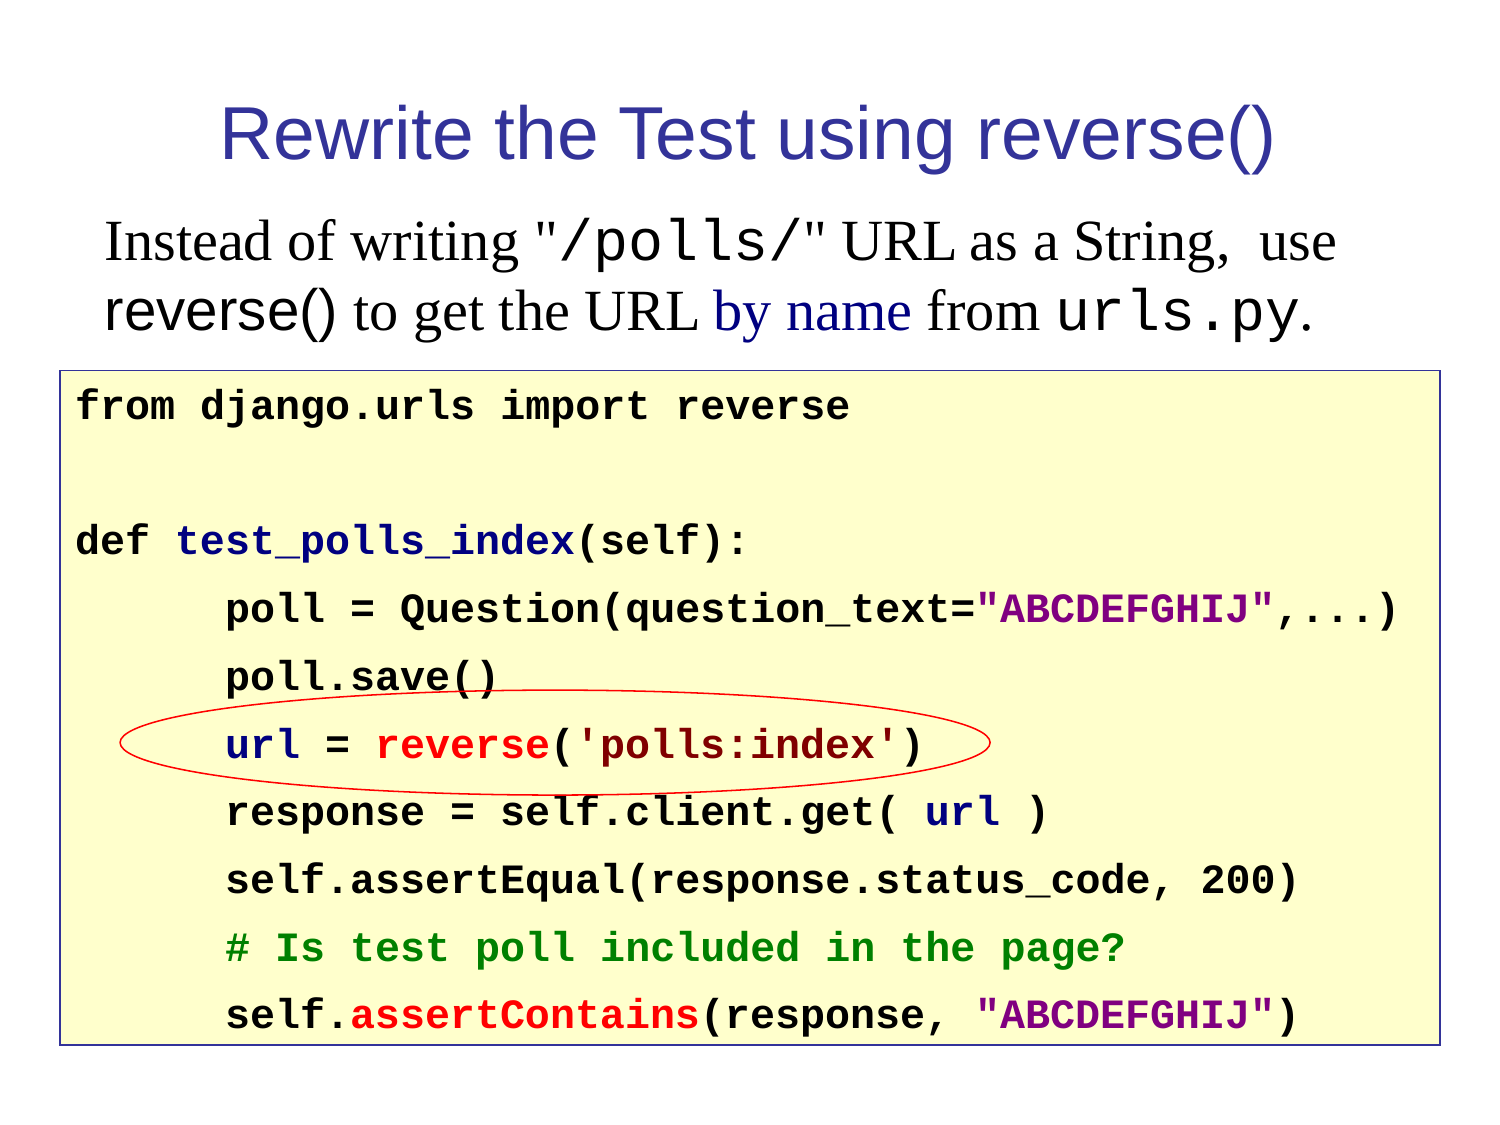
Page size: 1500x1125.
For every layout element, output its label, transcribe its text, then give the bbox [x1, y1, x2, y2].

text_box Rewrite the Test using reverse() [100, 42, 1398, 182]
text_box from django.urls import reverse def test_polls_index(self): poll = Question(question_text="ABCDEFGHIJ",...) poll.save() url = reverse('polls:index') response = self.client.get( url ) self.assertEqual(response.status_code, 200) # Is test poll included in the page? self.assertContains(response, "ABCDEFGHIJ") [60, 370, 1441, 1045]
text_box [120, 690, 991, 796]
text_box Instead of writing "/polls/" URL as a String, use reverse() to get the URL by name from urls.py. [90, 195, 1456, 350]
